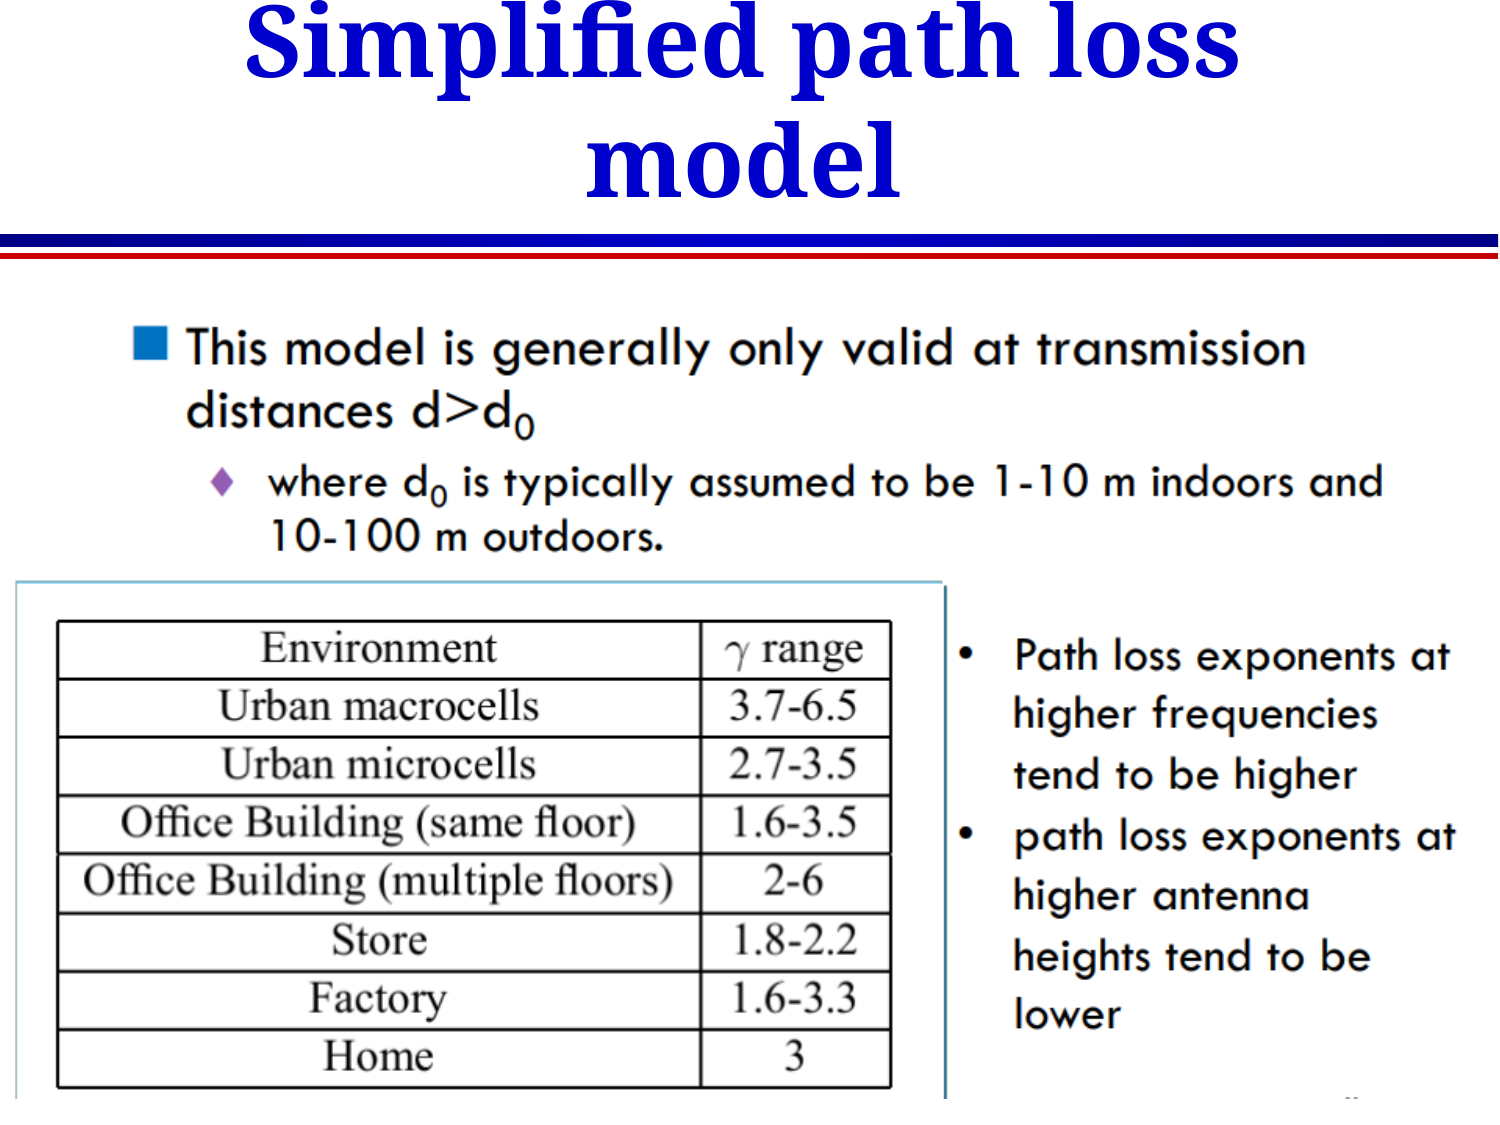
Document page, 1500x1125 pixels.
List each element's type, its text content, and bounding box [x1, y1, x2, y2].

picture [0, 299, 1468, 1099]
title Simplified path loss model [99, 37, 1388, 225]
